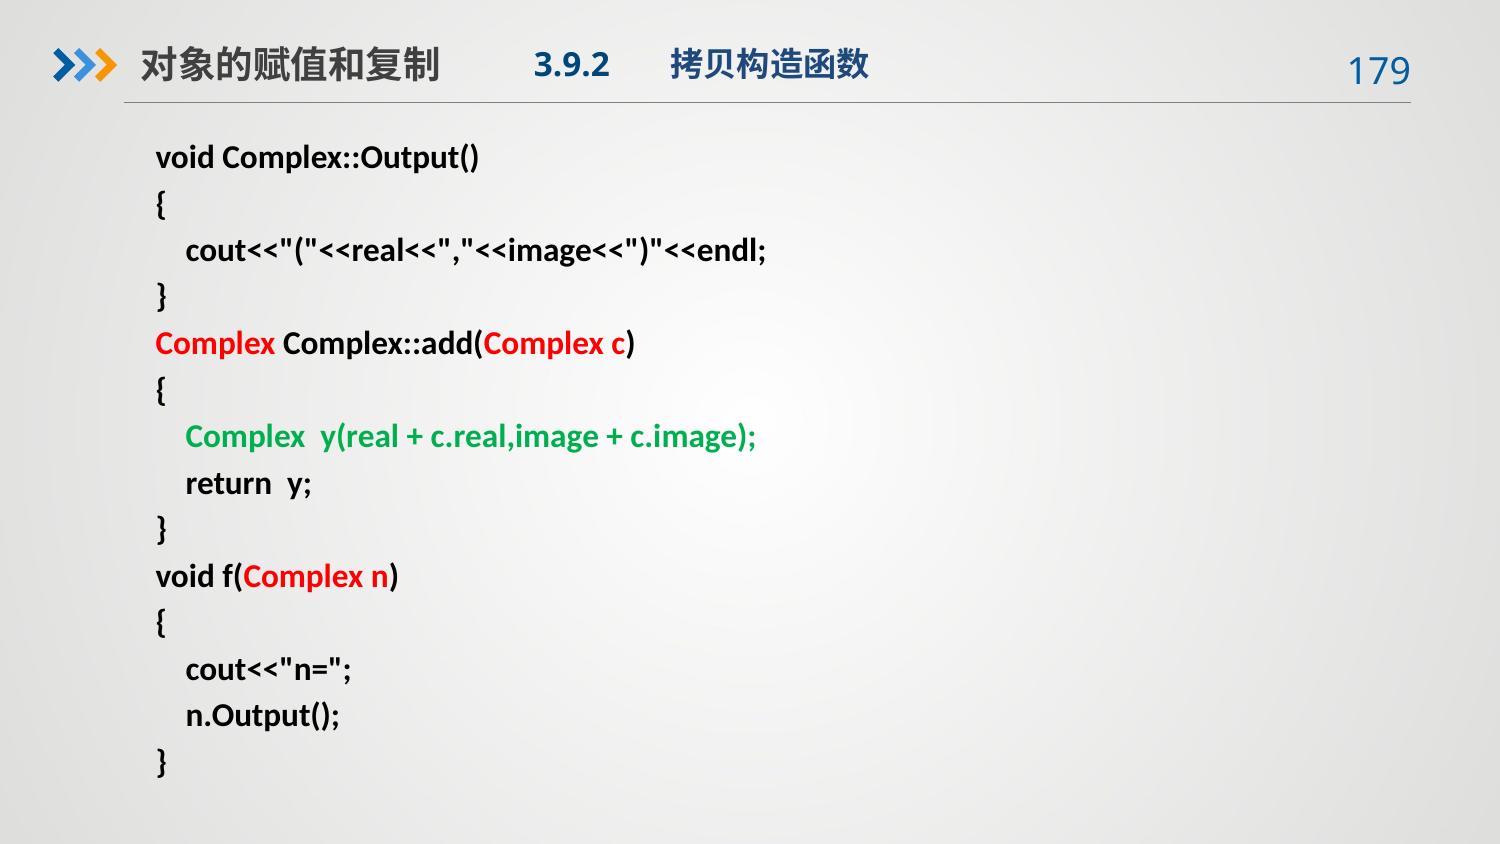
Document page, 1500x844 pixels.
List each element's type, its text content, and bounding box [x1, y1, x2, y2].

text_box 3.9.2 拷贝构造函数 [519, 36, 1249, 91]
text_box 对象的赋值和复制 [140, 32, 491, 95]
list void Complex::Output() { cout<<"("<<real<<","<<image<<")"<<endl; } Complex Complex::add(Complex c) { Complex y(real + c.real,image + c.image); return y; } void f(Complex n) { cout<<"n="; n.Output(); } [140, 127, 1341, 844]
picture [0, 0, 1500, 844]
